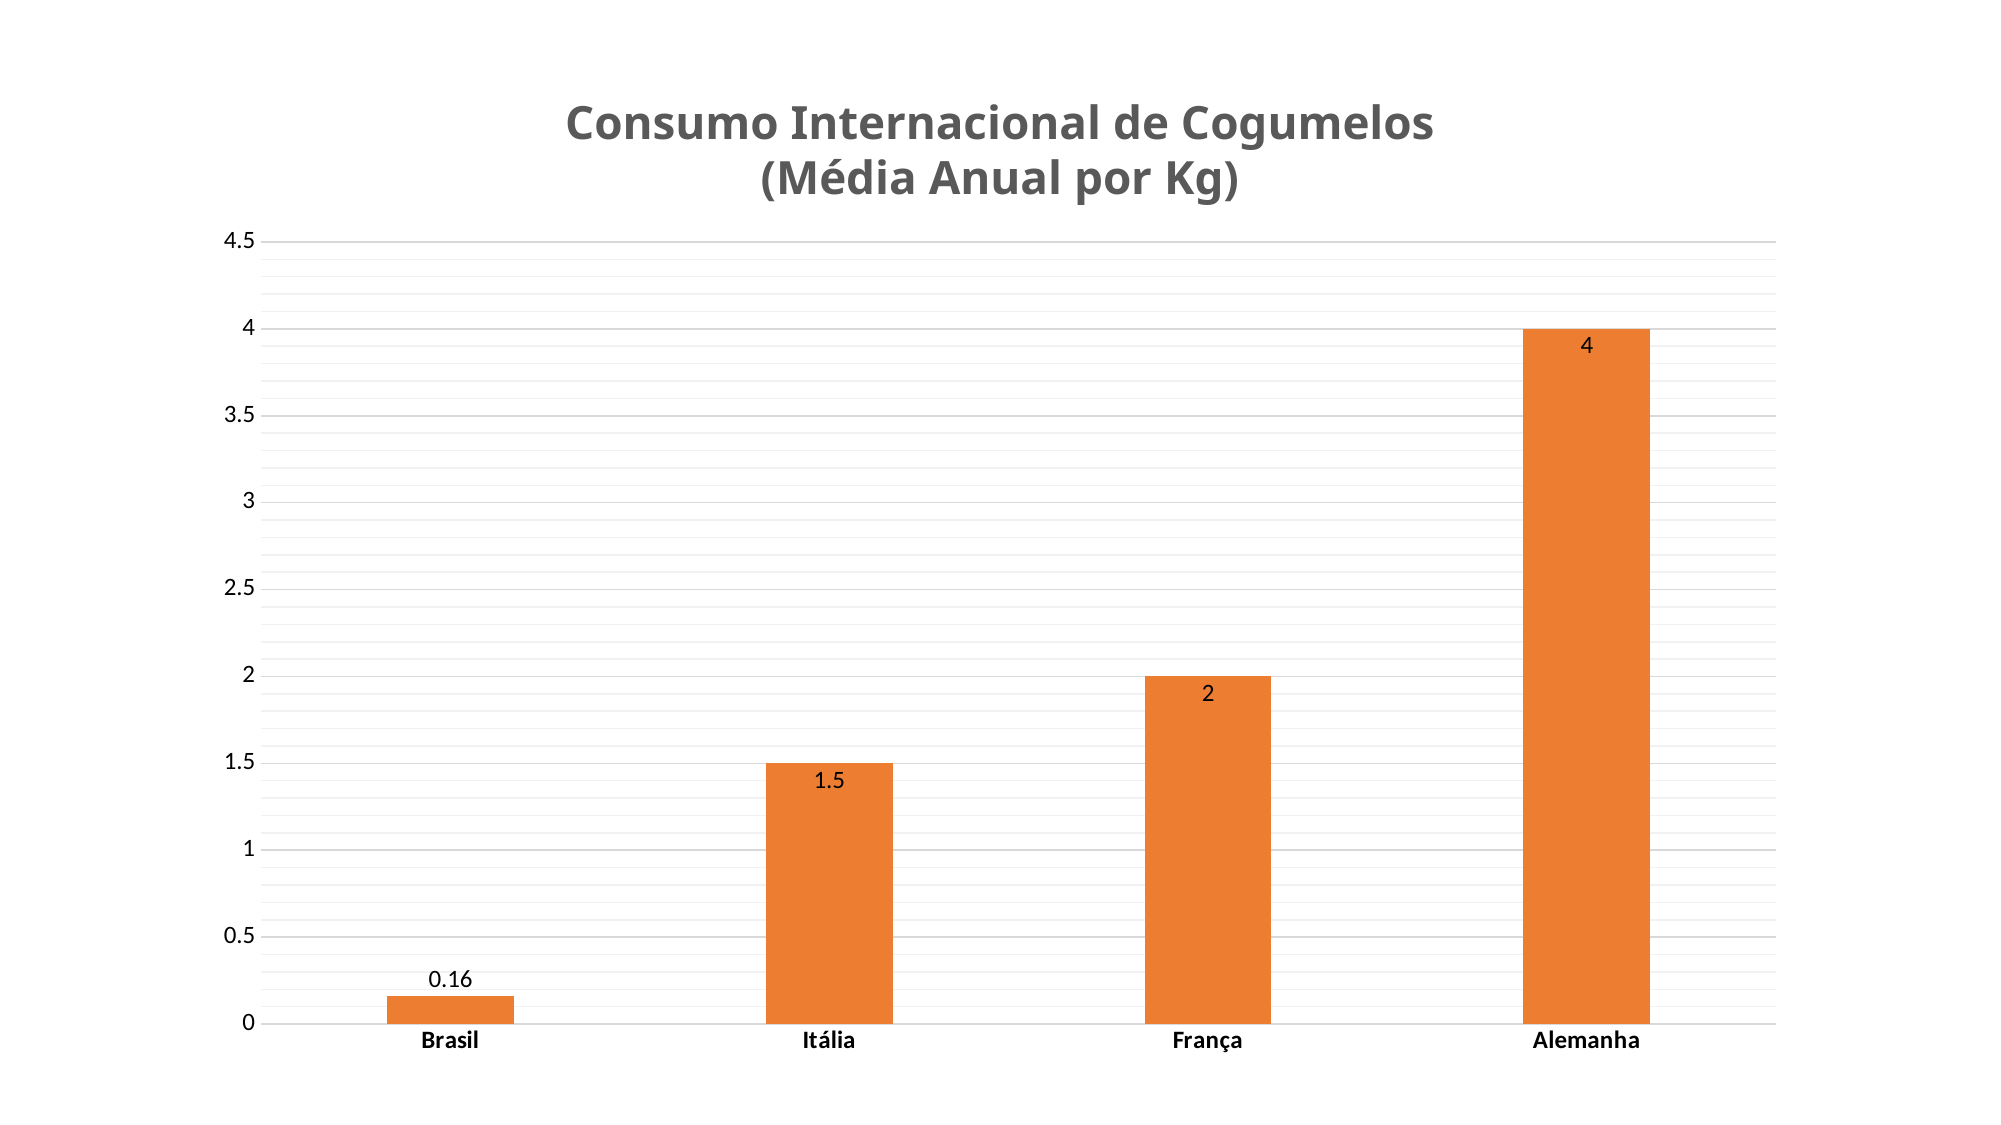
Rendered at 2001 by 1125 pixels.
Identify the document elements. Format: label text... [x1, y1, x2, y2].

text_box Consumo Internacional de Cogumelos (Média Anual por Kg) [500, 86, 1500, 211]
chart [191, 212, 1809, 1073]
